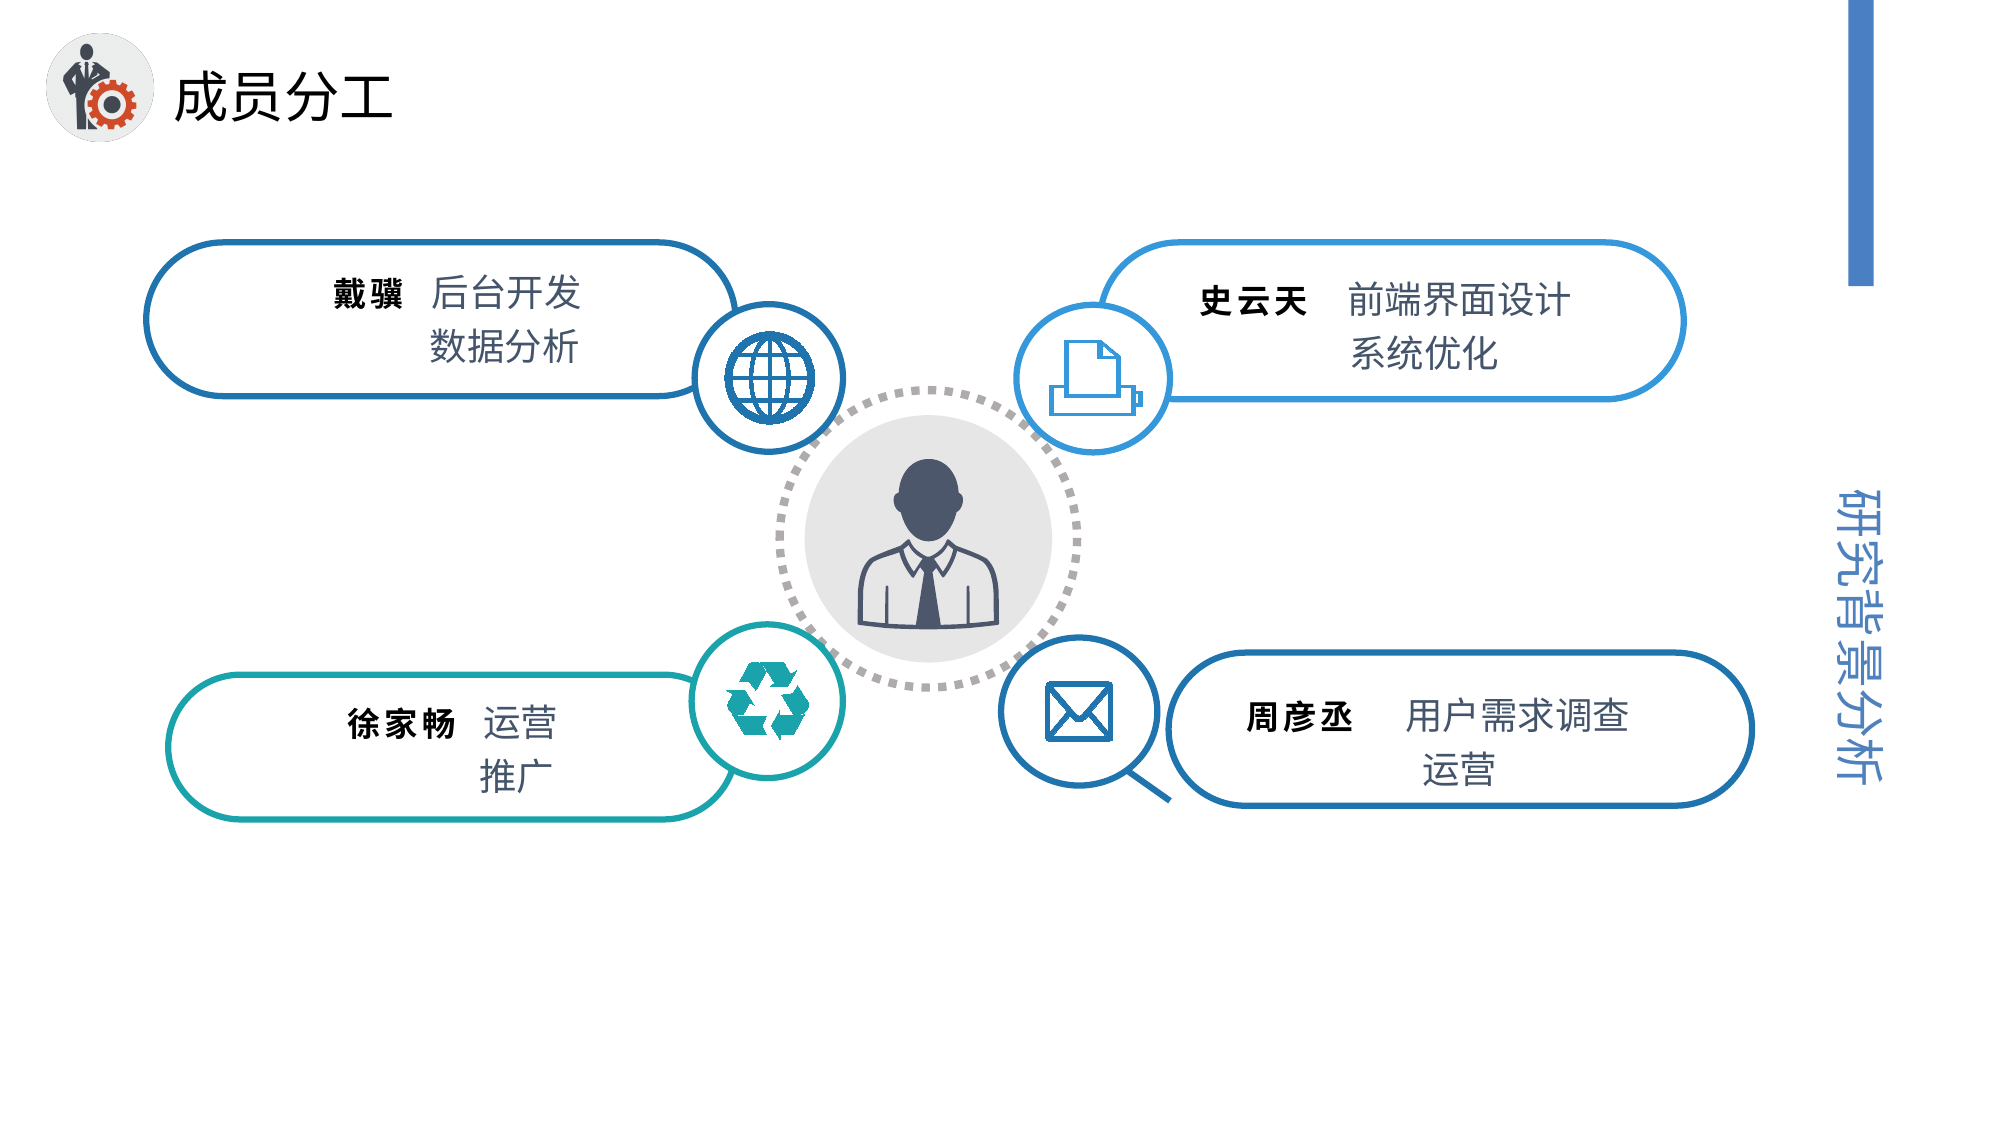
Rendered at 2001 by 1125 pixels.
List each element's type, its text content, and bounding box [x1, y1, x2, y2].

text_box [779, 390, 1078, 688]
text_box [1045, 681, 1113, 742]
text_box [1049, 340, 1143, 416]
text_box [724, 331, 815, 425]
text_box [1101, 242, 1684, 400]
text_box [1001, 637, 1158, 786]
text_box [739, 662, 797, 691]
text_box [771, 685, 809, 740]
text_box [694, 304, 844, 452]
text_box [804, 415, 1053, 663]
text_box [1168, 652, 1753, 806]
text_box [146, 242, 736, 397]
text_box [1084, 740, 1171, 801]
text_box [726, 690, 767, 735]
text_box [1016, 304, 1170, 453]
text_box [691, 624, 843, 779]
text_box [168, 674, 733, 820]
text_box 周彦丞 用户需求调查 运营 [1225, 674, 1660, 799]
text_box [893, 459, 963, 542]
text_box 徐家畅 运营 推广 [233, 681, 673, 806]
text_box 成员分工 [167, 54, 449, 136]
text_box [1848, 0, 1874, 287]
picture [33, 20, 167, 155]
text_box 史云天 前端界面设计 系统优化 [1168, 258, 1604, 383]
text_box 研究背景分析 [1808, 473, 1899, 881]
text_box 戴骥 后台开发 数据分析 [246, 252, 669, 377]
text_box [857, 539, 1000, 630]
